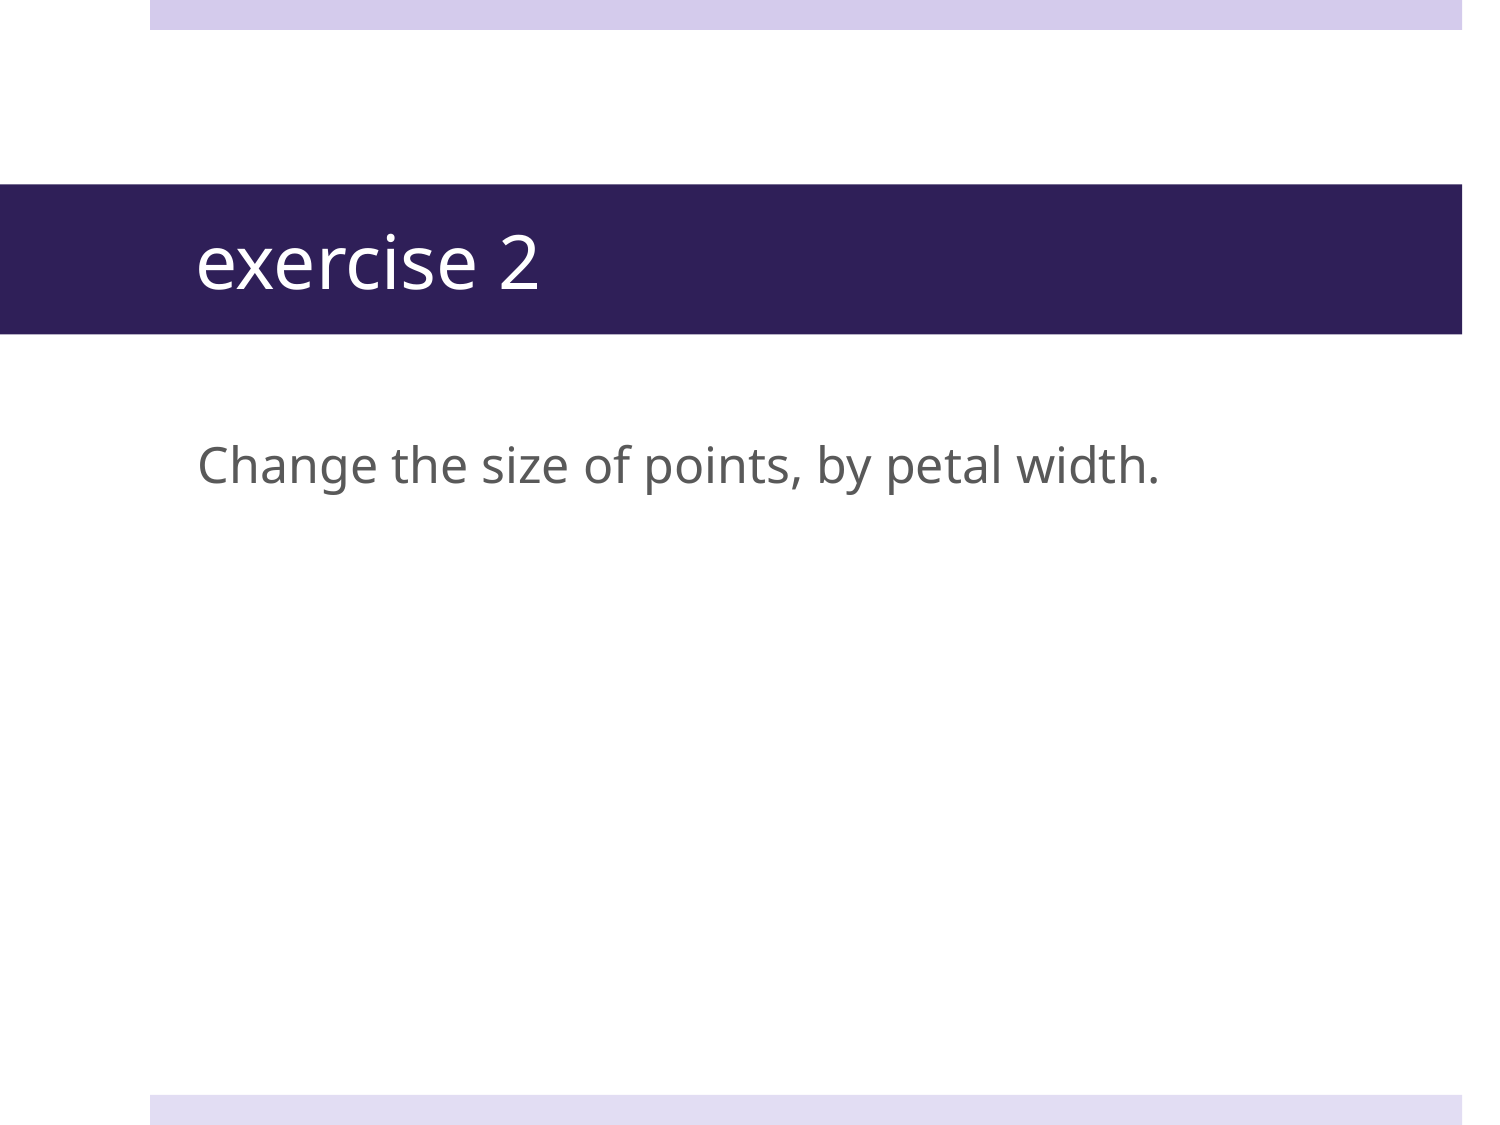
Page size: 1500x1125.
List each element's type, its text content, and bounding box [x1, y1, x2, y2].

title exercise 2 [0, 184, 1463, 335]
list Change the size of points, by petal width. [182, 425, 1432, 1028]
